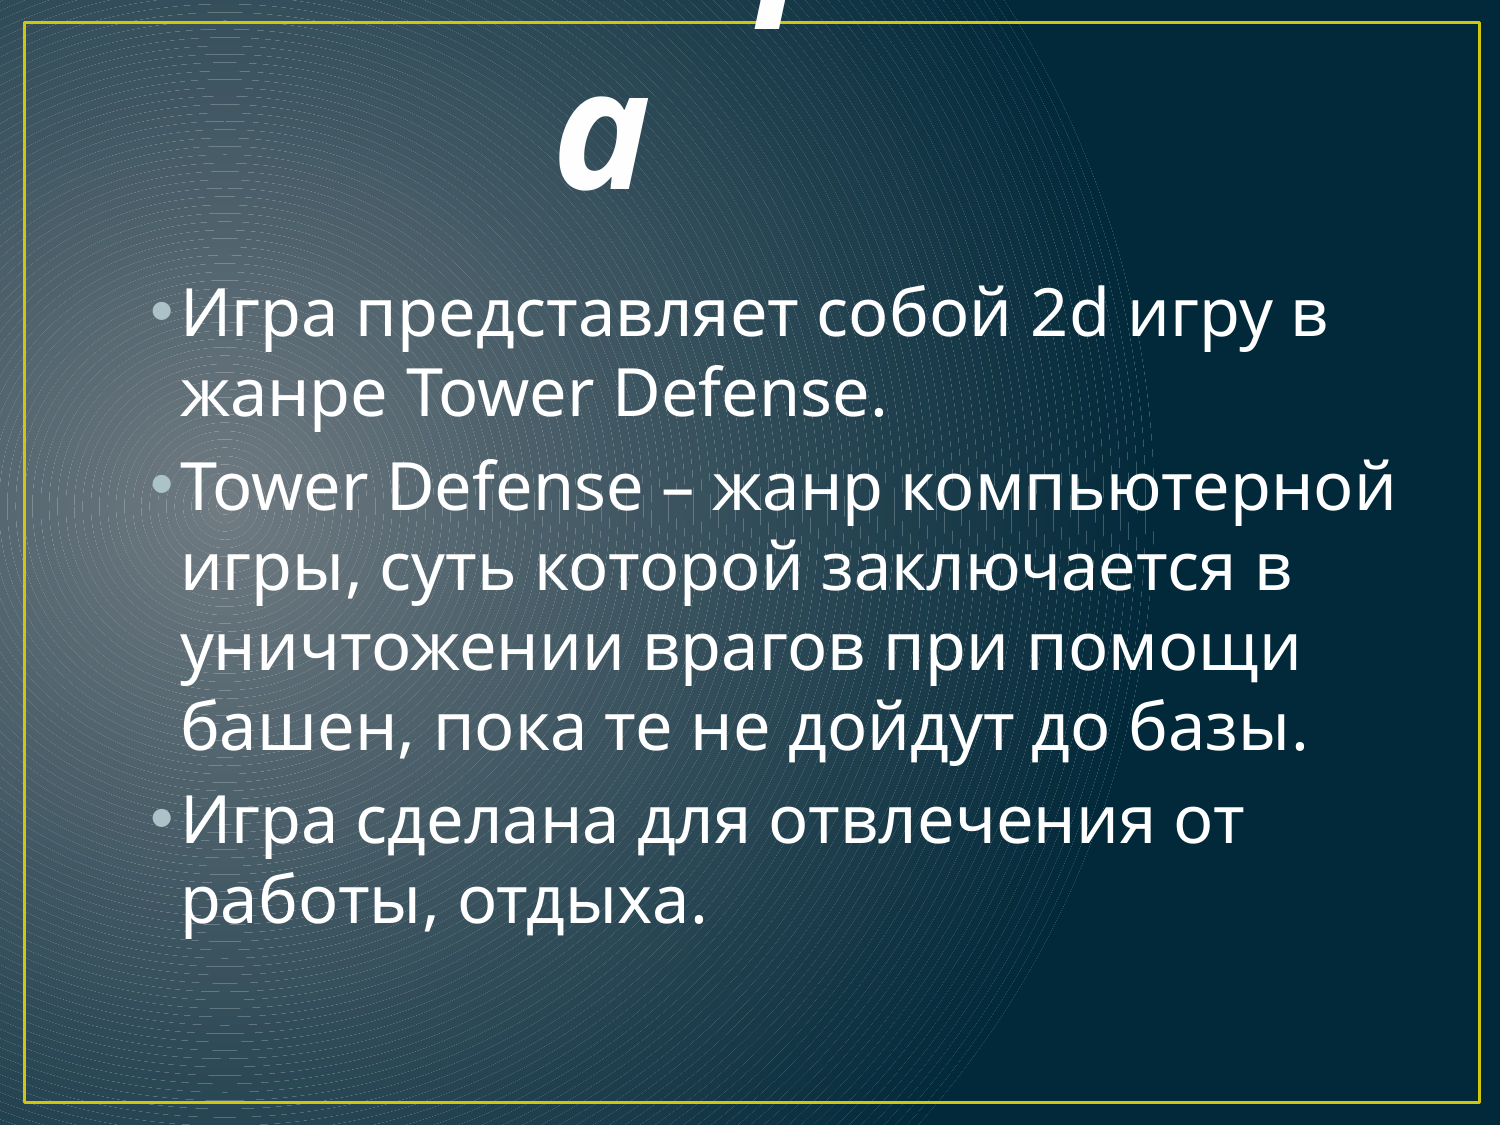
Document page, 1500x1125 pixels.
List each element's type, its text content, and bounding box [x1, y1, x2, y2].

title Игра [537, 42, 953, 231]
list Игра представляет собой 2d игру в жанре Tower Defense. Tower Defense – жанр компьютерной игры, суть которой заключается в уничтожении врагов при помощи башен, пока те не дойдут до базы. Игра сделана для отвлечения от работы, отдыха. [75, 262, 1425, 1005]
